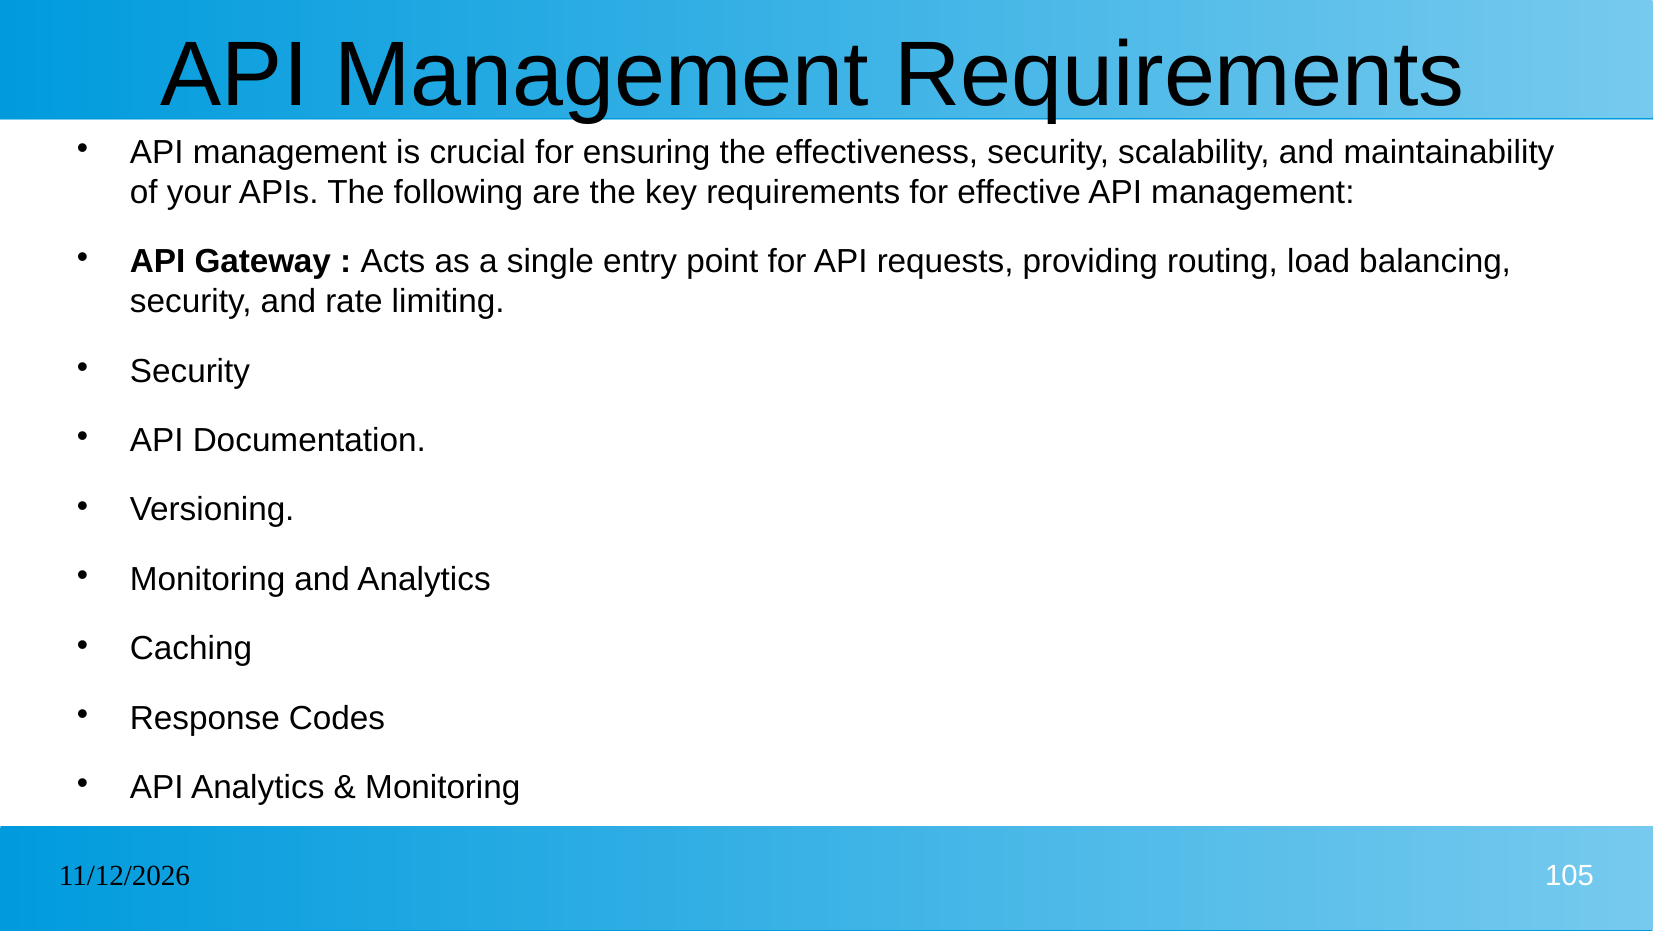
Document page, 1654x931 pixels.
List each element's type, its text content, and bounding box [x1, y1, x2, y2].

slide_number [59, 856, 443, 915]
list API management is crucial for ensuring the effectiveness, security, scalability, and maintainability of your APIs. The following are the key requirements for effective API management: API Gateway : Acts as a single entry point for API requests, providing routing, load balancing, security, and rate limiting. Security API Documentation. Versioning. Monitoring and Analytics Caching Response Codes API Analytics & Monitoring [59, 129, 1594, 827]
title API Management Requirements [59, 29, 1594, 108]
slide_number 105 [1210, 856, 1594, 915]
